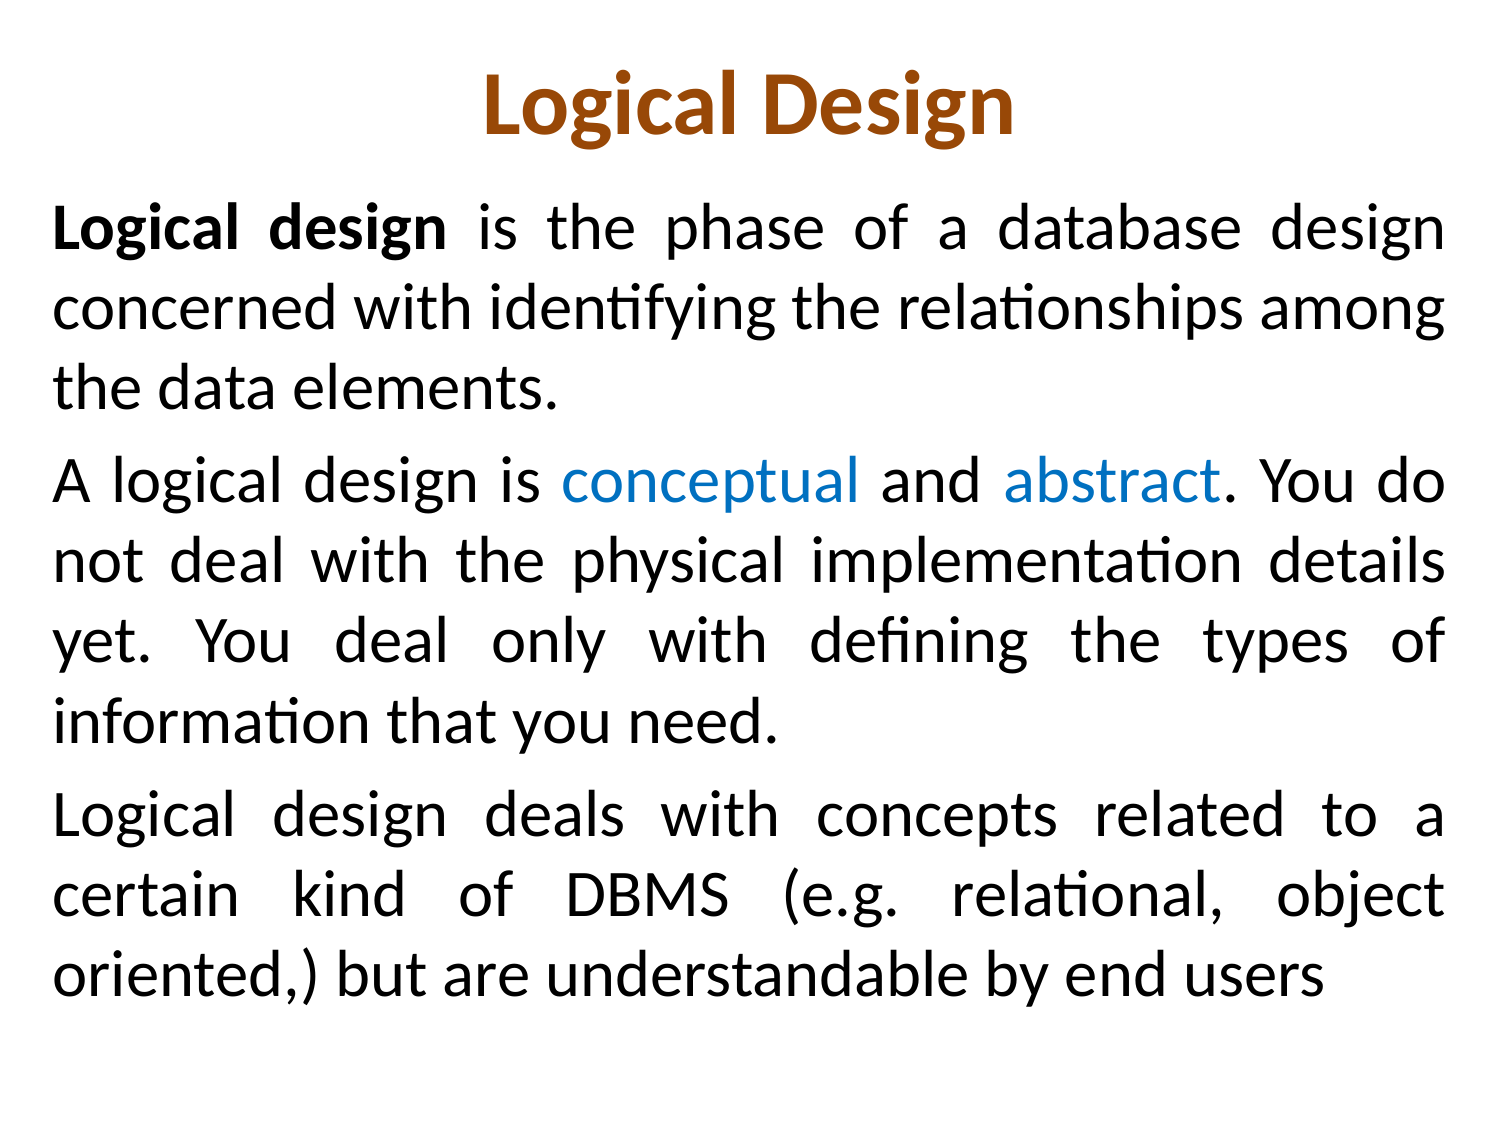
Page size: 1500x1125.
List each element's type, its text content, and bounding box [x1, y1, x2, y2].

list Logical design is the phase of a database design concerned with identifying the relationships among the data elements. A logical design is conceptual and abstract. You do not deal with the physical implementation details yet. You deal only with defining the types of information that you need. Logical design deals with concepts related to a certain kind of DBMS (e.g. relational, object oriented,) but are understandable by end users [37, 174, 1463, 1100]
title Logical Design [75, 12, 1425, 174]
